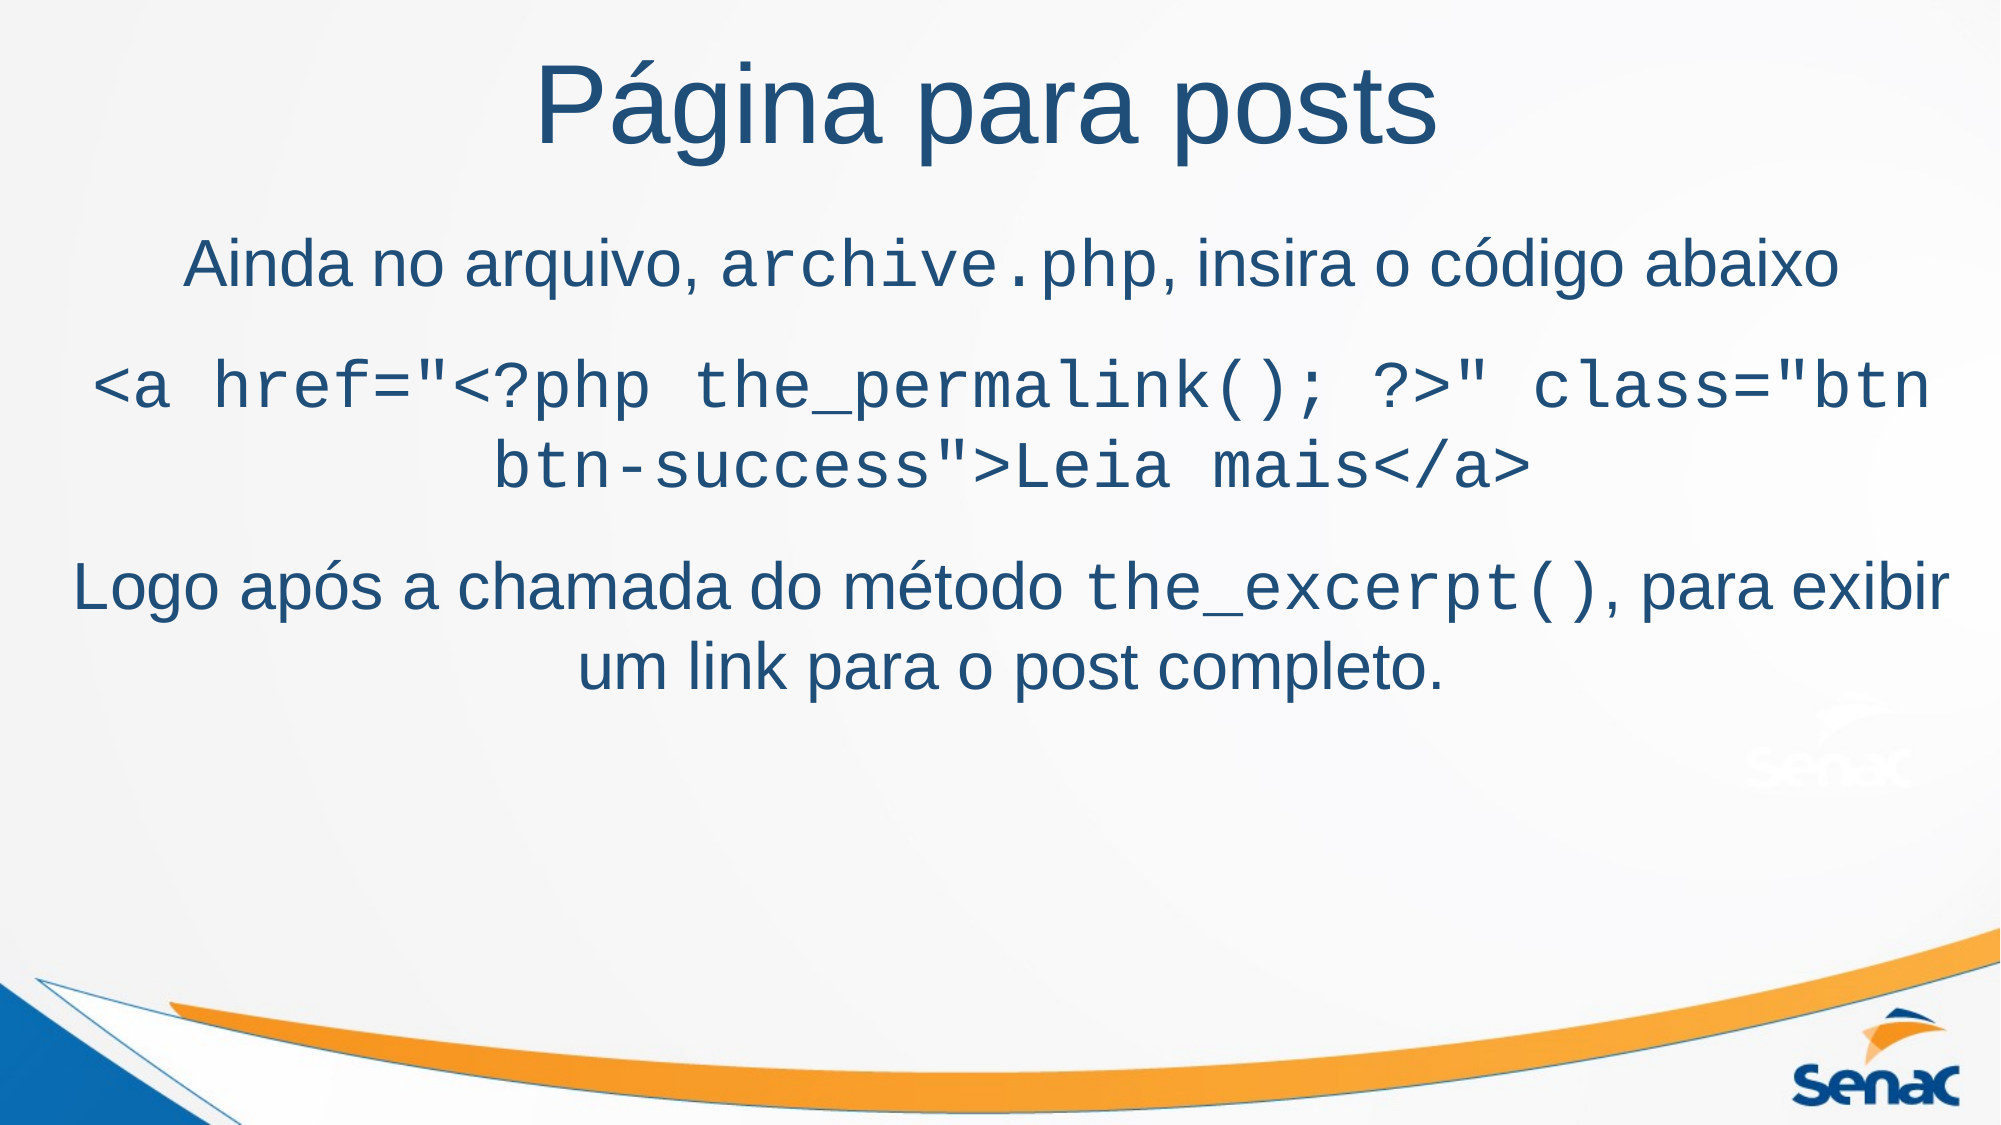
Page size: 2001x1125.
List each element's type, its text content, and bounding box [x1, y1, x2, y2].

list Ainda no arquivo, archive.php, insira o código abaixo <a href="<?php the_permalink(); ?>" class="btn btn-success">Leia mais</a> Logo após a chamada do método the_excerpt(), para exibir um link para o post completo. [52, 211, 1973, 926]
picture [0, 0, 2001, 1125]
title Página para posts [0, 36, 1973, 178]
